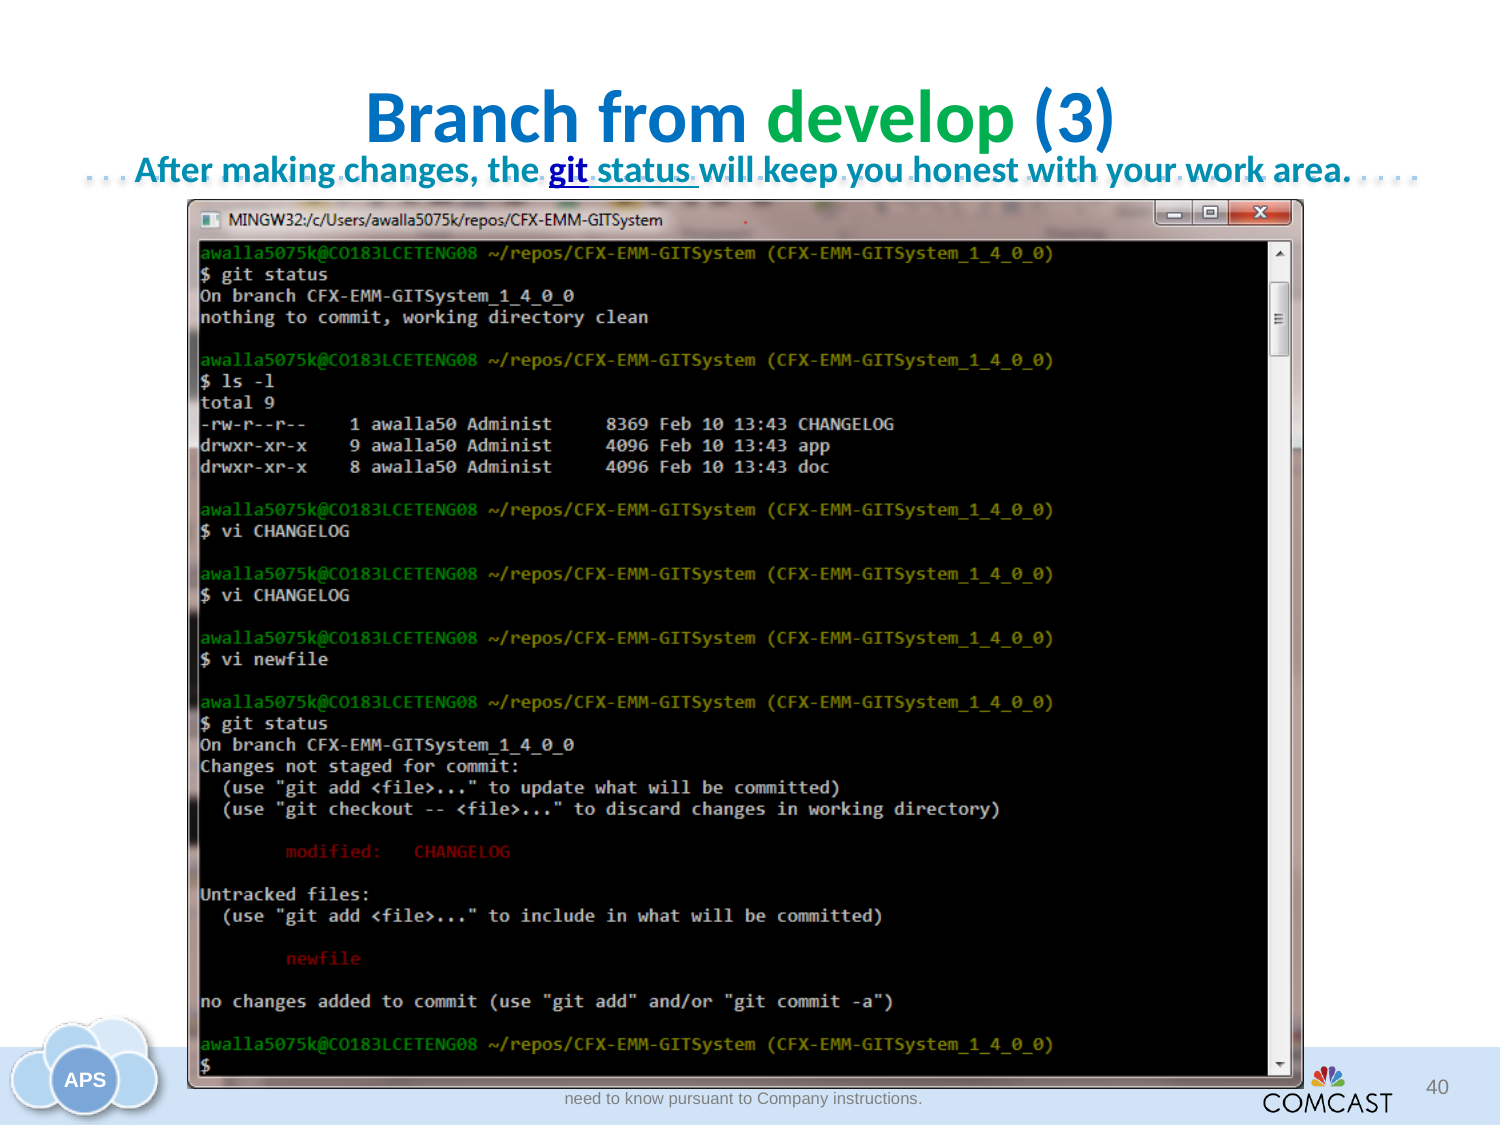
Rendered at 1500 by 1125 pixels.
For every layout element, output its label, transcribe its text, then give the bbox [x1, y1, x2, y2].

picture [5, 1012, 163, 1117]
picture [187, 199, 1400, 1125]
title Branch from develop (3) [75, 45, 1425, 166]
list After making changes, the git status will keep you honest with your work area. [118, 137, 1382, 213]
